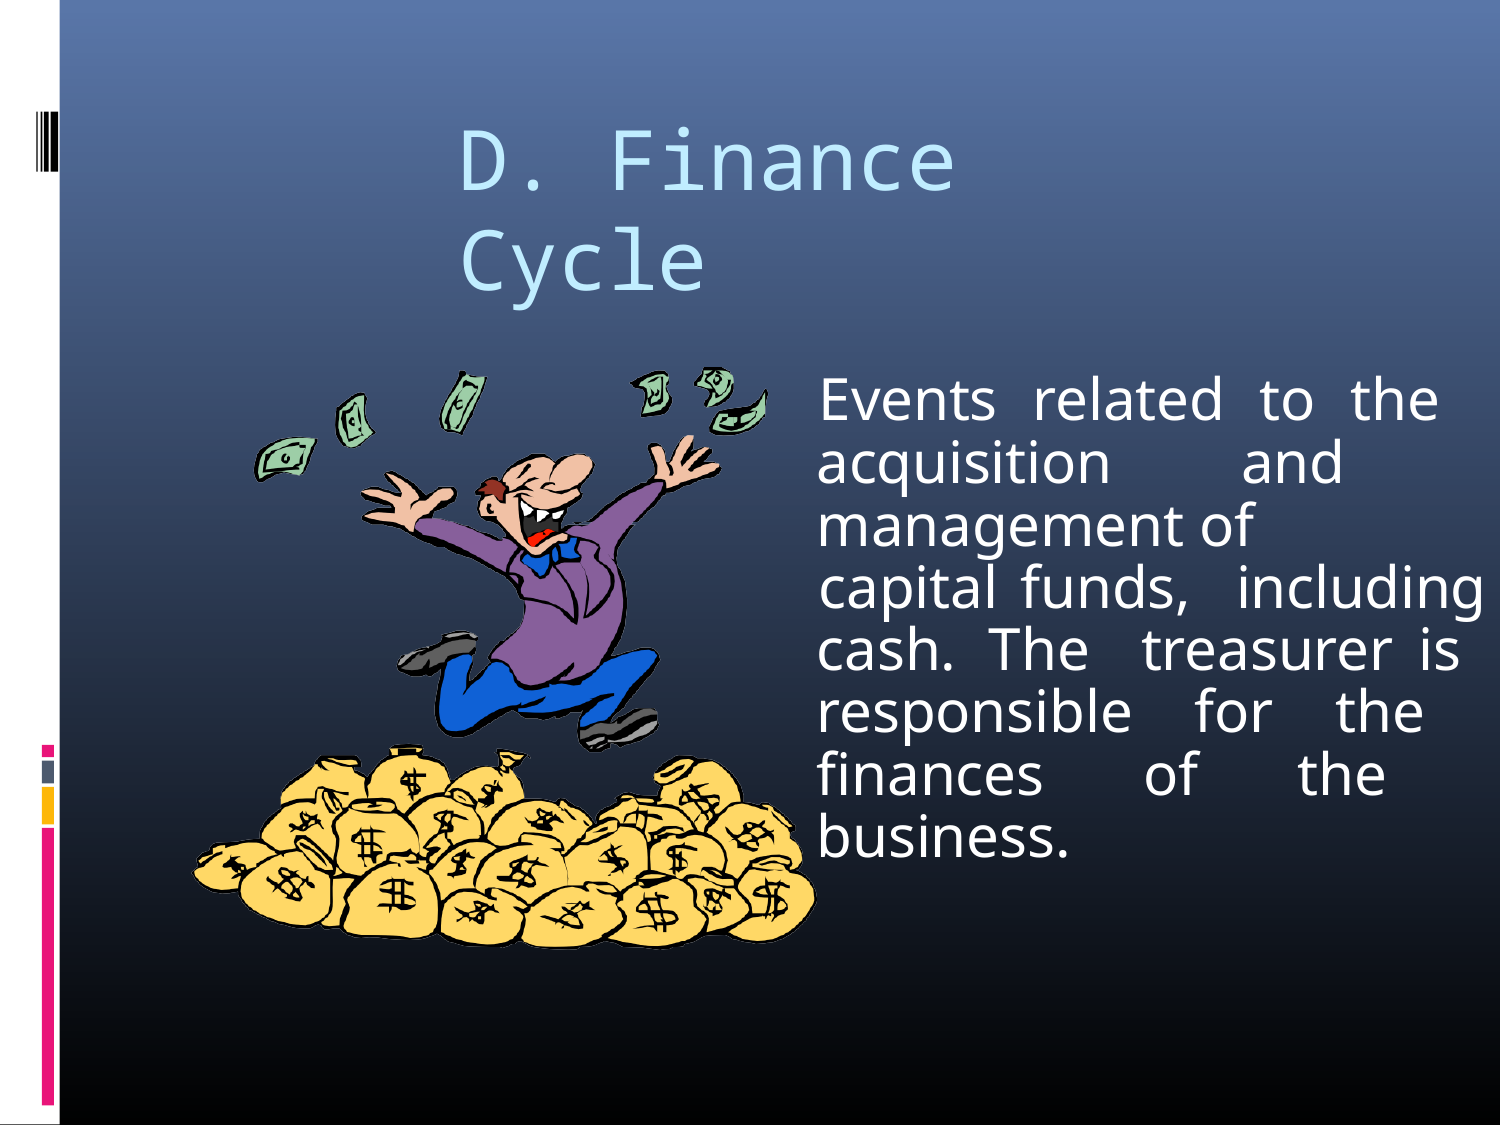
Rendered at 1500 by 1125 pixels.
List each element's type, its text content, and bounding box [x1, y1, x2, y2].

picture [191, 366, 817, 950]
text_box Events related to the acquisition and management of capital funds, including cash. The treasurer is responsible for the finances of the business. [816, 360, 1488, 870]
title D. Finance Cycle [307, 105, 1193, 308]
